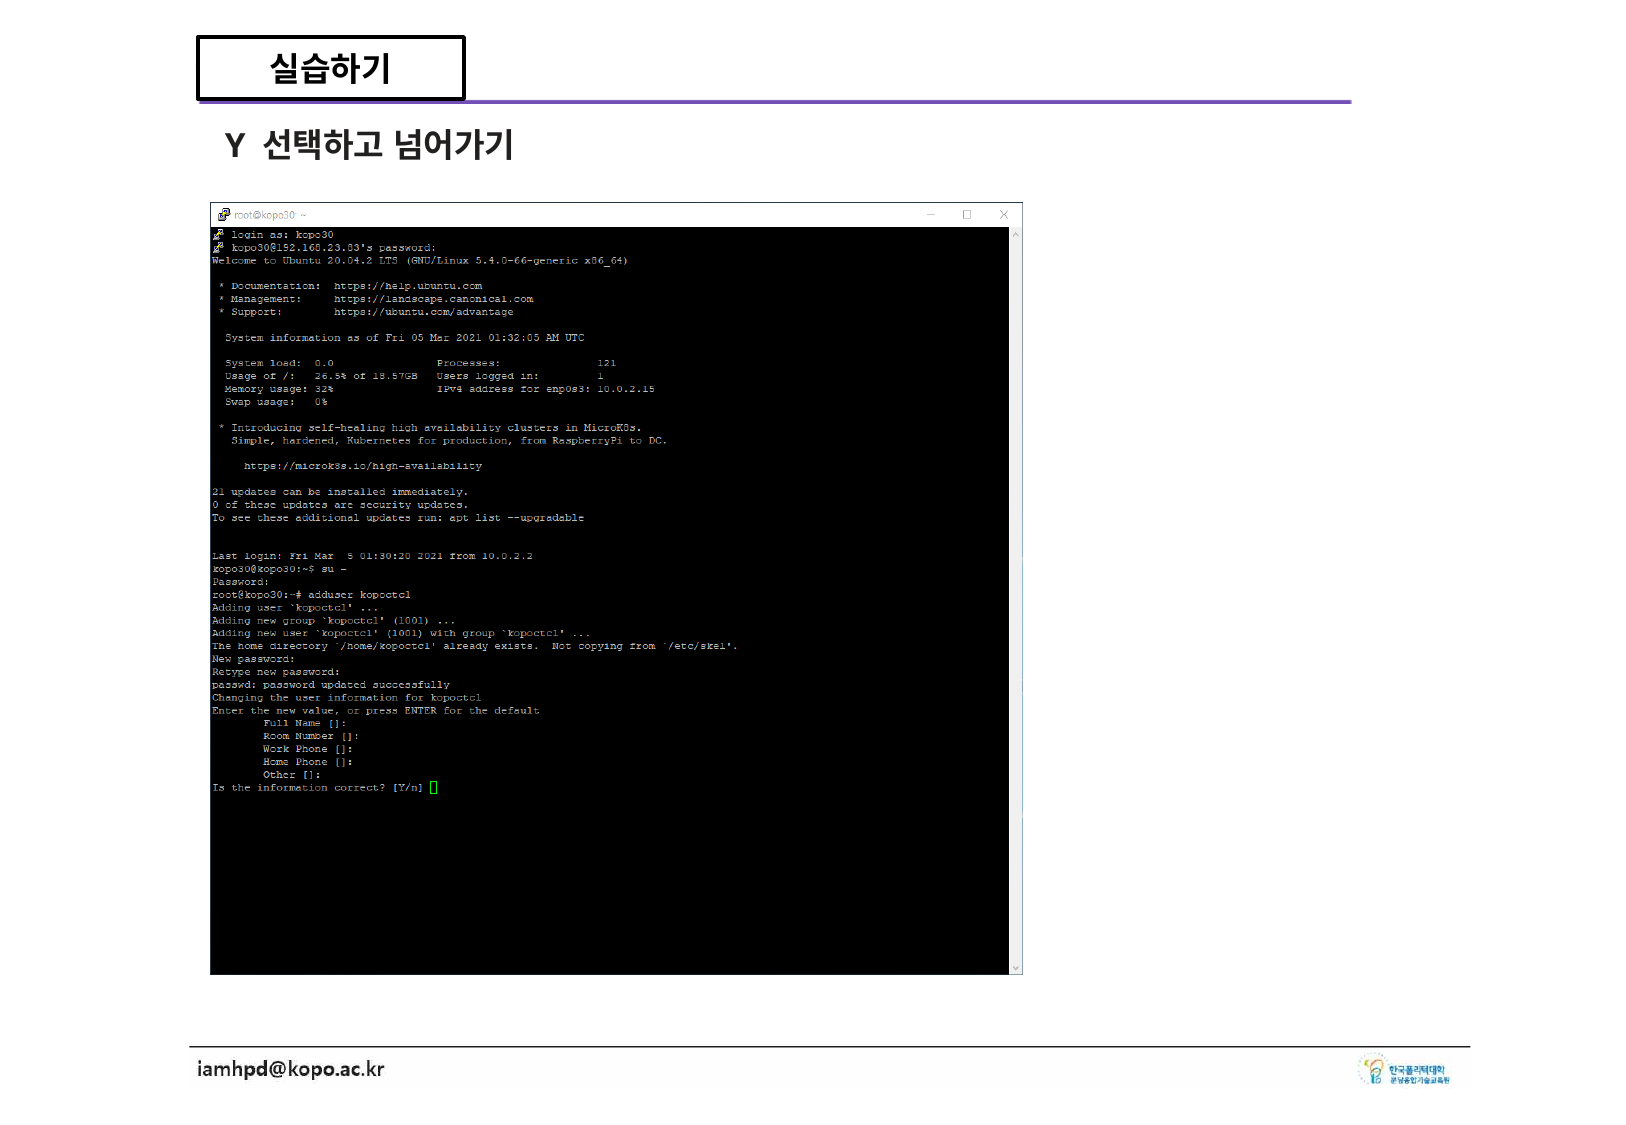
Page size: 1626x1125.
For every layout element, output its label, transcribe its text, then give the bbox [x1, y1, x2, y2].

picture [195, 53, 1352, 104]
picture [209, 202, 1023, 975]
picture [189, 1042, 1471, 1089]
text_box 실습하기 [196, 35, 466, 101]
text_box Y 선택하고 넘어가기 [210, 117, 1256, 172]
